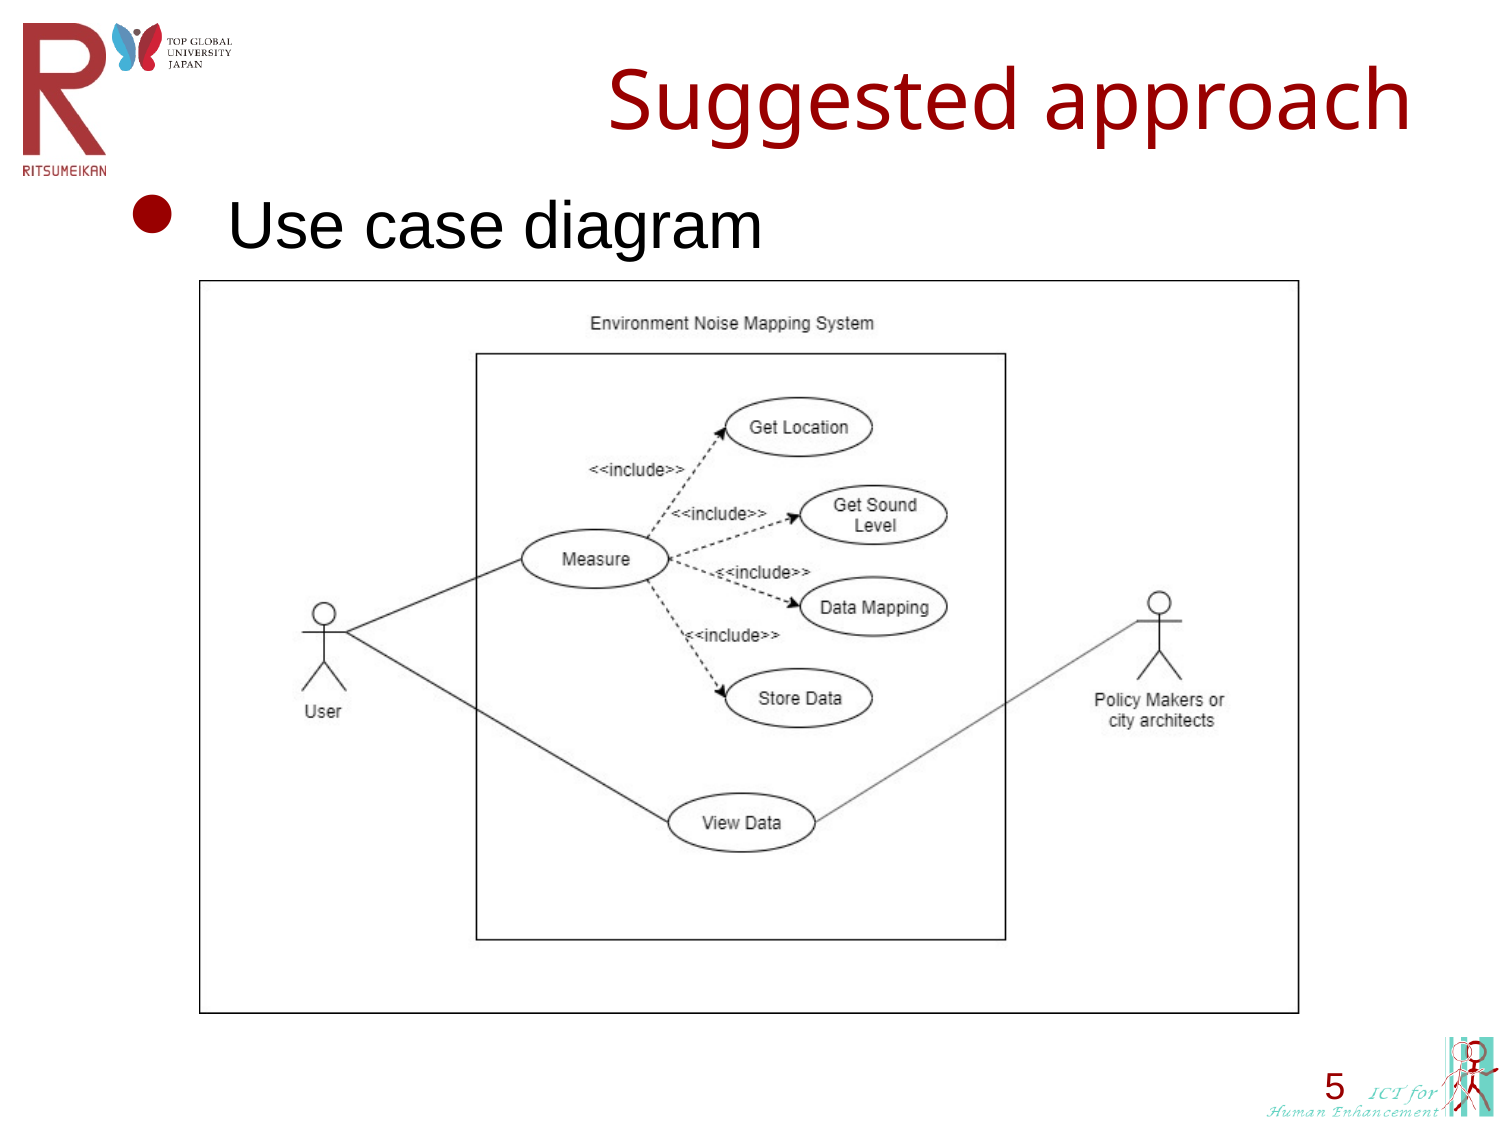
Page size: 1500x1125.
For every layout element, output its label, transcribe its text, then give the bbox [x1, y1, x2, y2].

picture [1263, 1037, 1500, 1117]
picture [198, 279, 1301, 1015]
slide_number 5 [1080, 1054, 1361, 1115]
text_box Suggested approach [117, 35, 1430, 155]
text_box Use case diagram [112, 174, 1484, 931]
picture [112, 23, 232, 71]
picture [23, 23, 106, 176]
